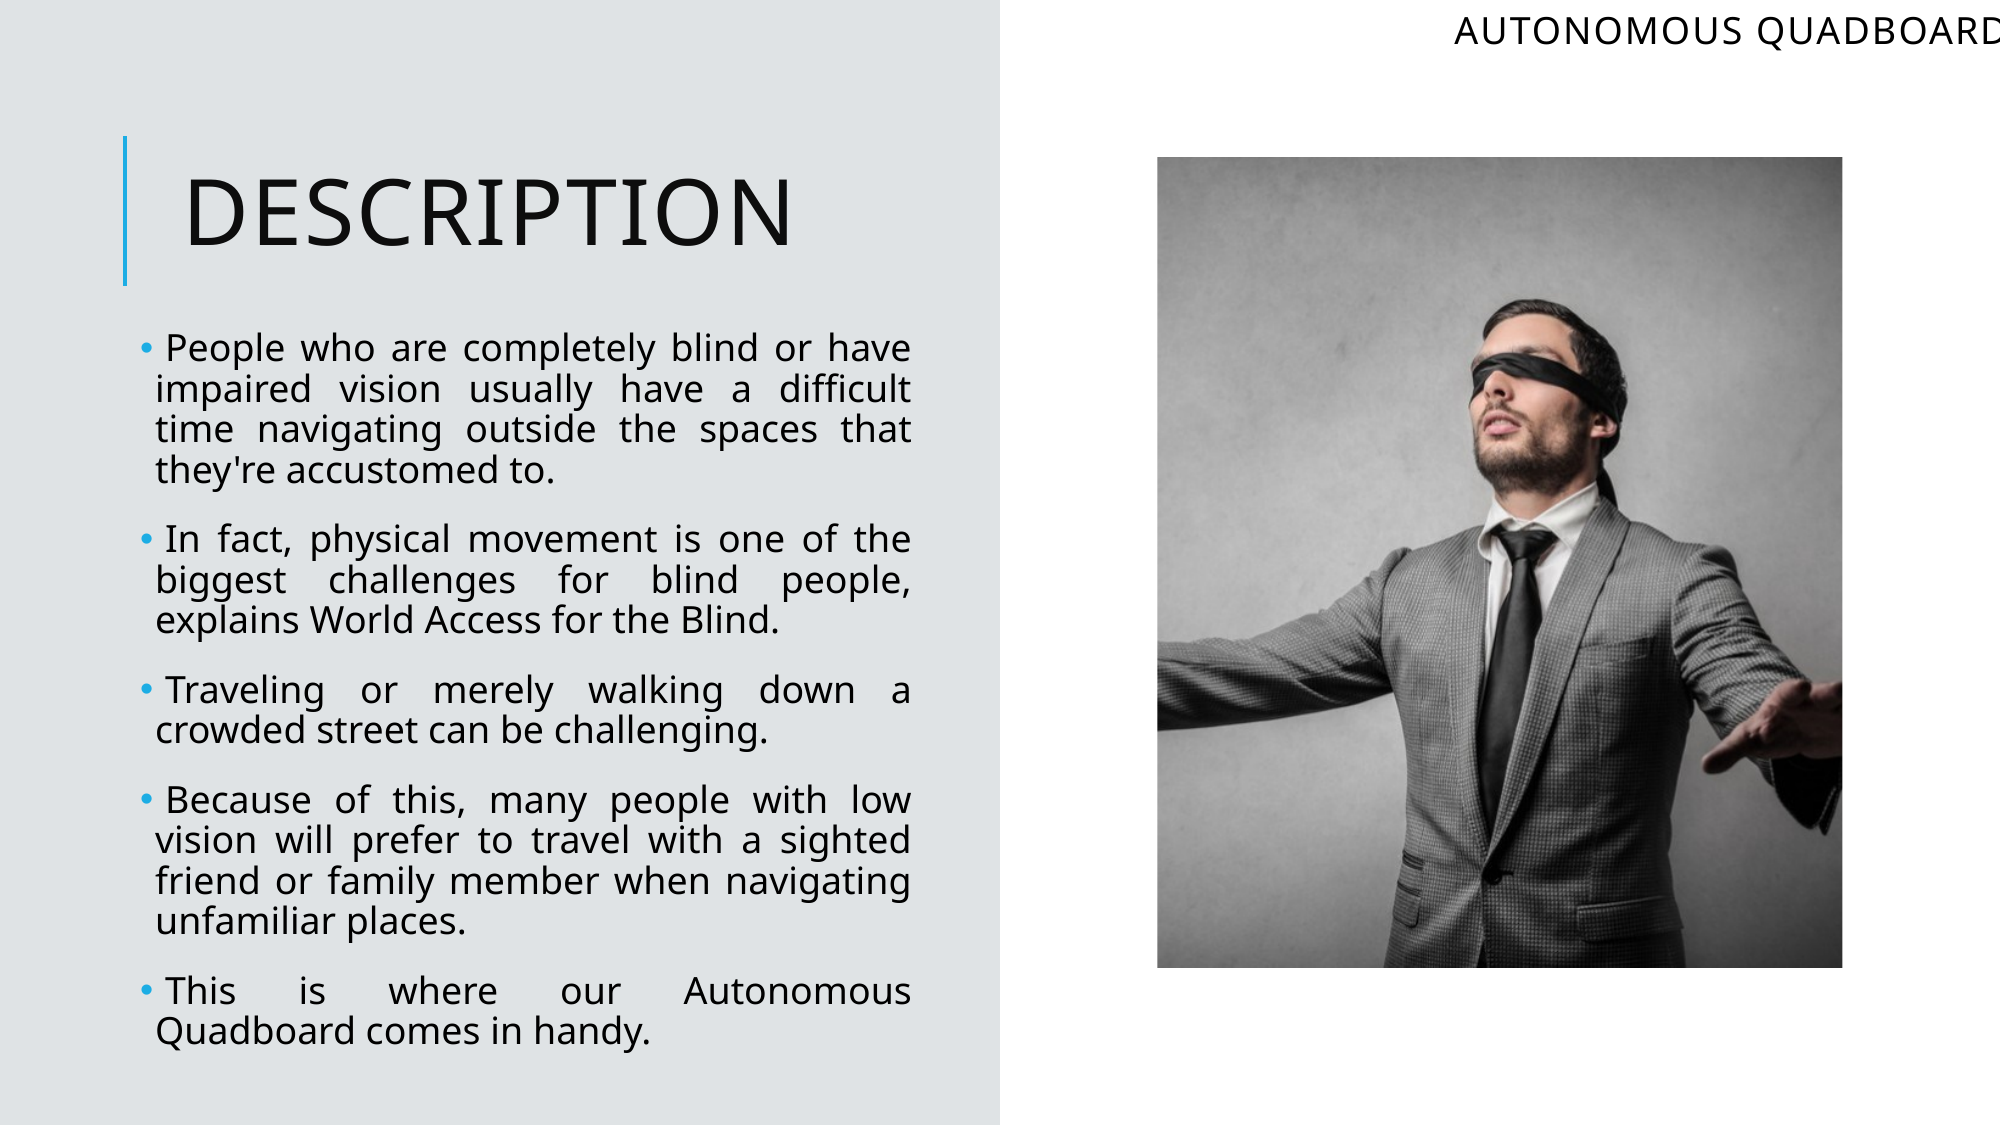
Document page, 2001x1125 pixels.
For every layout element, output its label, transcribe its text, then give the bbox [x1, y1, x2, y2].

list People who are completely blind or have impaired vision usually have a difficult time navigating outside the spaces that they're accustomed to. In fact, physical movement is one of the biggest challenges for blind people, explains World Access for the Blind. Traveling or merely walking down a crowded street can be challenging. Because of this, many people with low vision will prefer to travel with a sighted friend or family member when navigating unfamiliar places. This is where our Autonomous Quadboard comes in handy. [125, 321, 928, 1067]
text_box [0, 0, 1001, 1125]
picture [1157, 157, 1843, 969]
title DESCRIPTION [168, 75, 888, 321]
text_box AUTONOMOUS QUADBOARD [1439, 0, 2000, 60]
